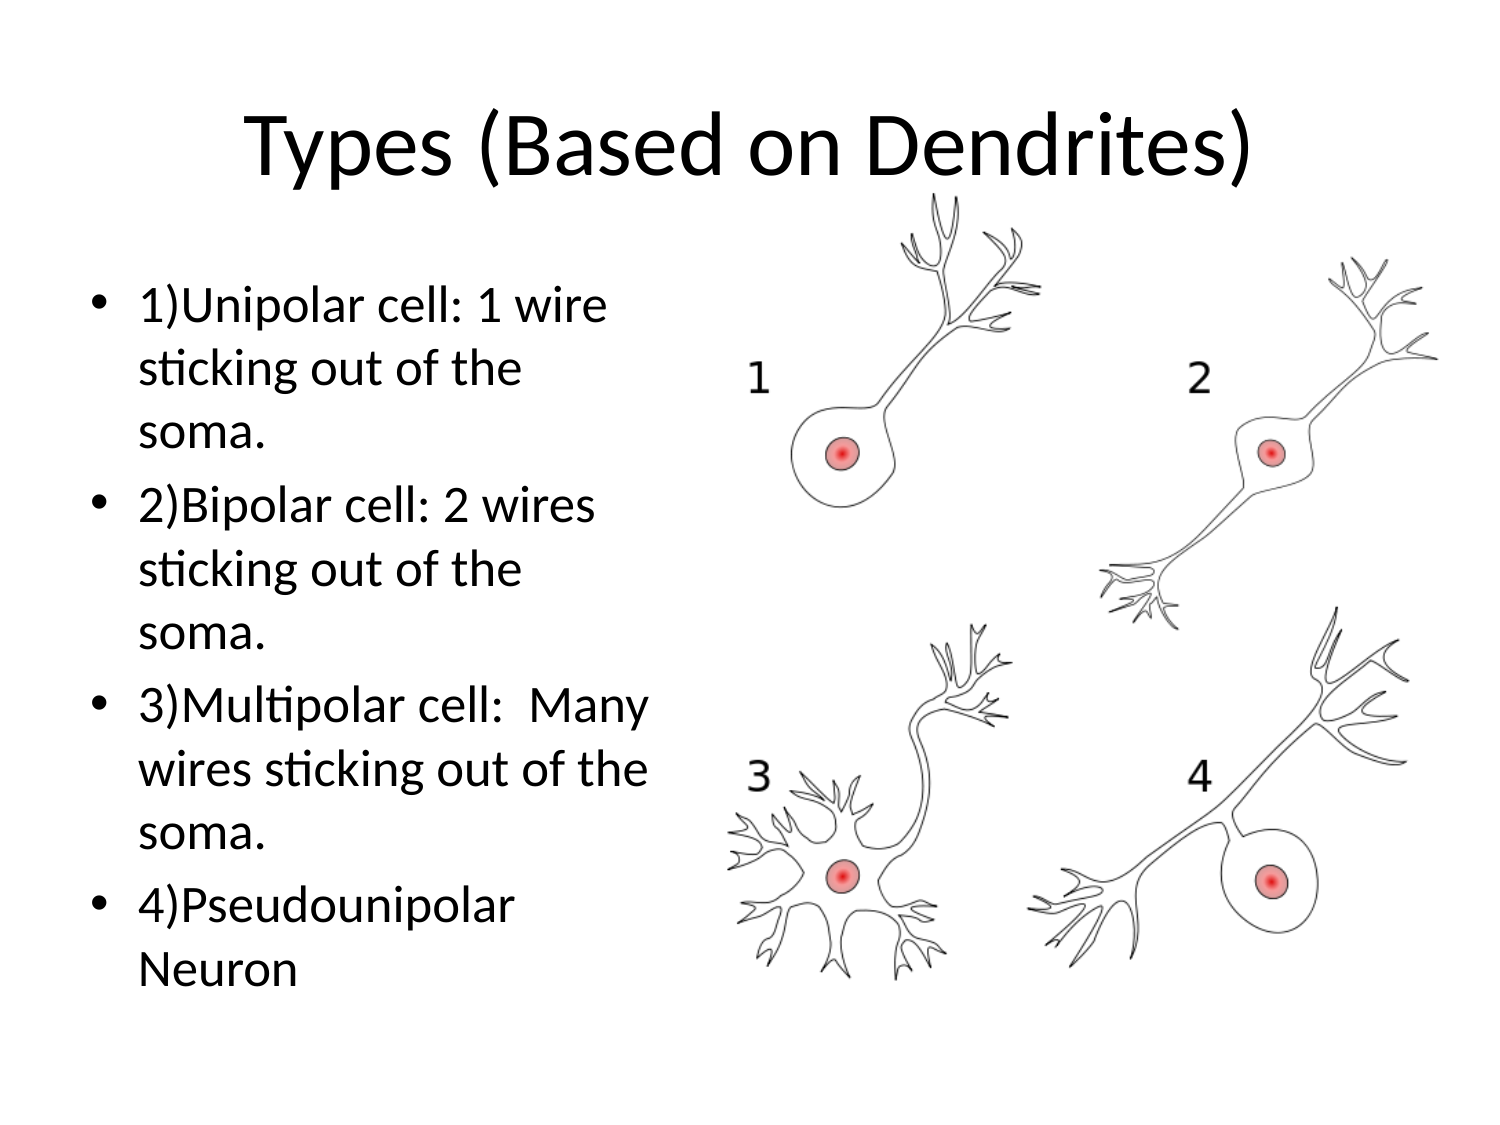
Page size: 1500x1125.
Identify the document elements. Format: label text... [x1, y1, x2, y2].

picture [689, 174, 1459, 1001]
list 1)Unipolar cell: 1 wire sticking out of the soma. 2)Bipolar cell: 2 wires sticking out of the soma. 3)Multipolar cell: Many wires sticking out of the soma. 4)Pseudounipolar Neuron [75, 262, 675, 1005]
title Types (Based on Dendrites) [75, 45, 1425, 233]
